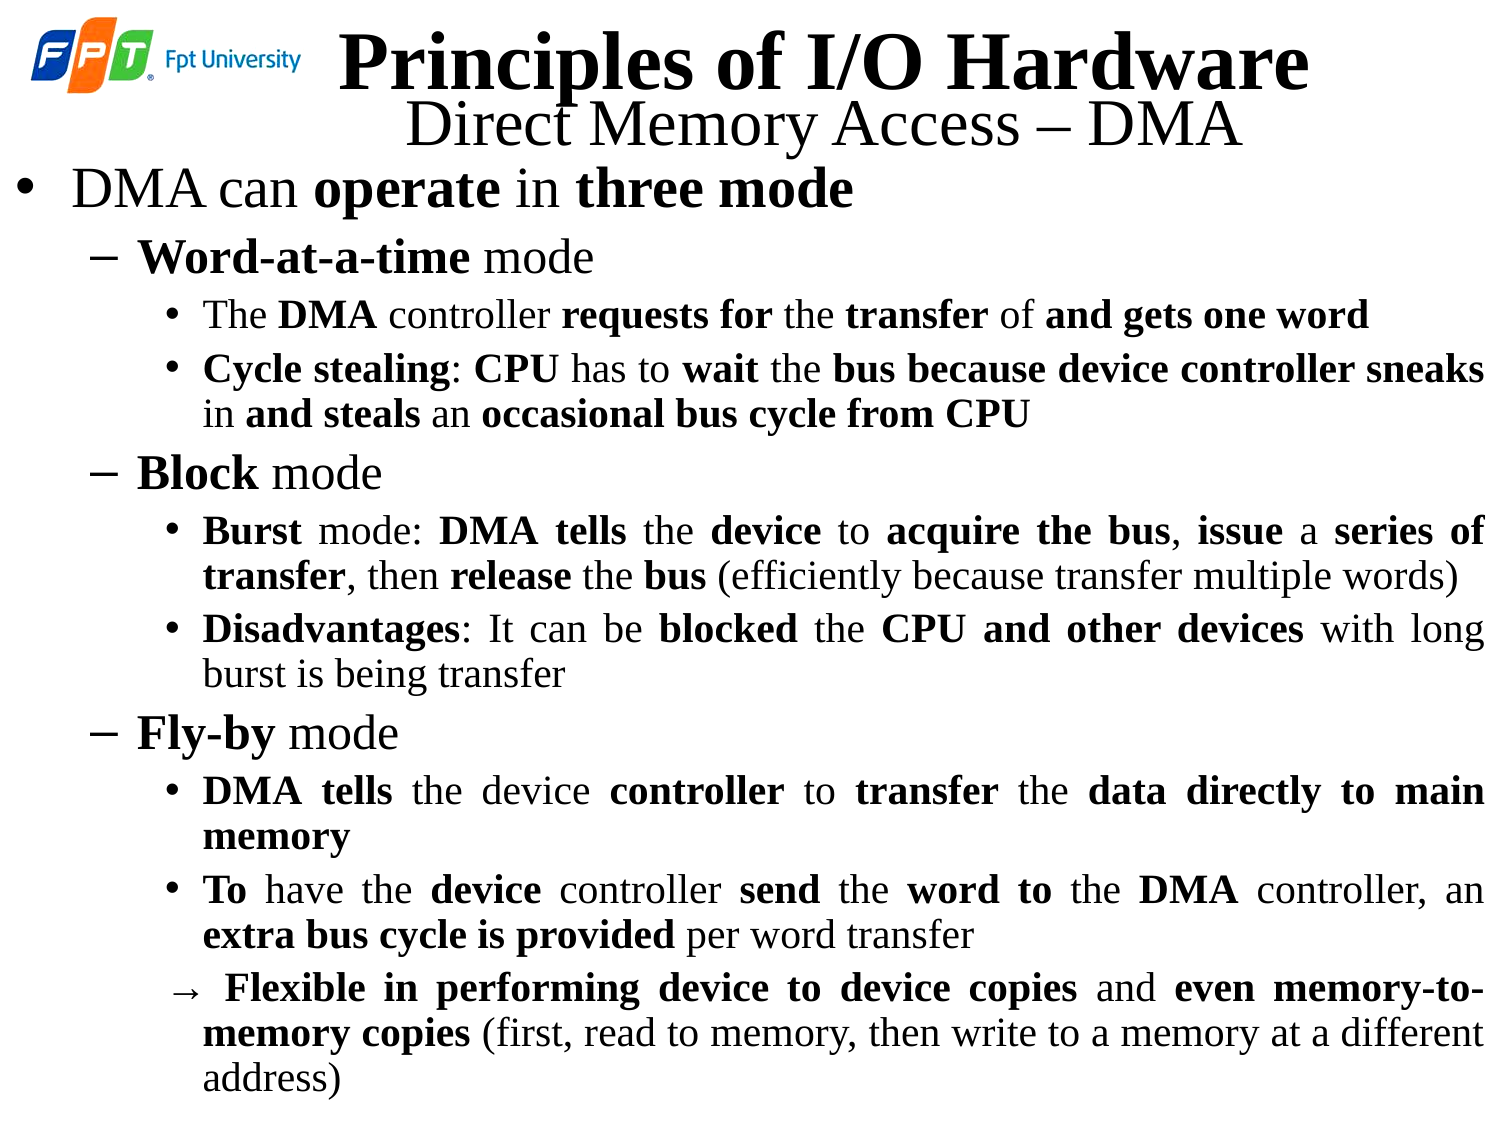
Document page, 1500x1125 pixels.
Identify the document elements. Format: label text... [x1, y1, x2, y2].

picture [0, 0, 150, 122]
list DMA can operate in three mode Word-at-a-time mode The DMA controller requests for the transfer of and gets one word Cycle stealing: CPU has to wait the bus because device controller sneaks in and steals an occasional bus cycle from CPU Block mode Burst mode: DMA tells the device to acquire the bus, issue a series of transfer, then release the bus (efficiently because transfer multiple words) Disadvantages: It can be blocked the CPU and other devices with long burst is being transfer Fly-by mode DMA tells the device controller to transfer the data directly to main memory To have the device controller send the word to the DMA controller, an extra bus cycle is provided per word transfer → Flexible in performing device to device copies and even memory-to-memory copies (first, read to memory, then write to a memory at a different address) [0, 149, 1500, 1125]
text_box Direct Memory Access – DMA [149, 74, 1500, 163]
title Principles of I/O Hardware [150, 0, 1500, 74]
